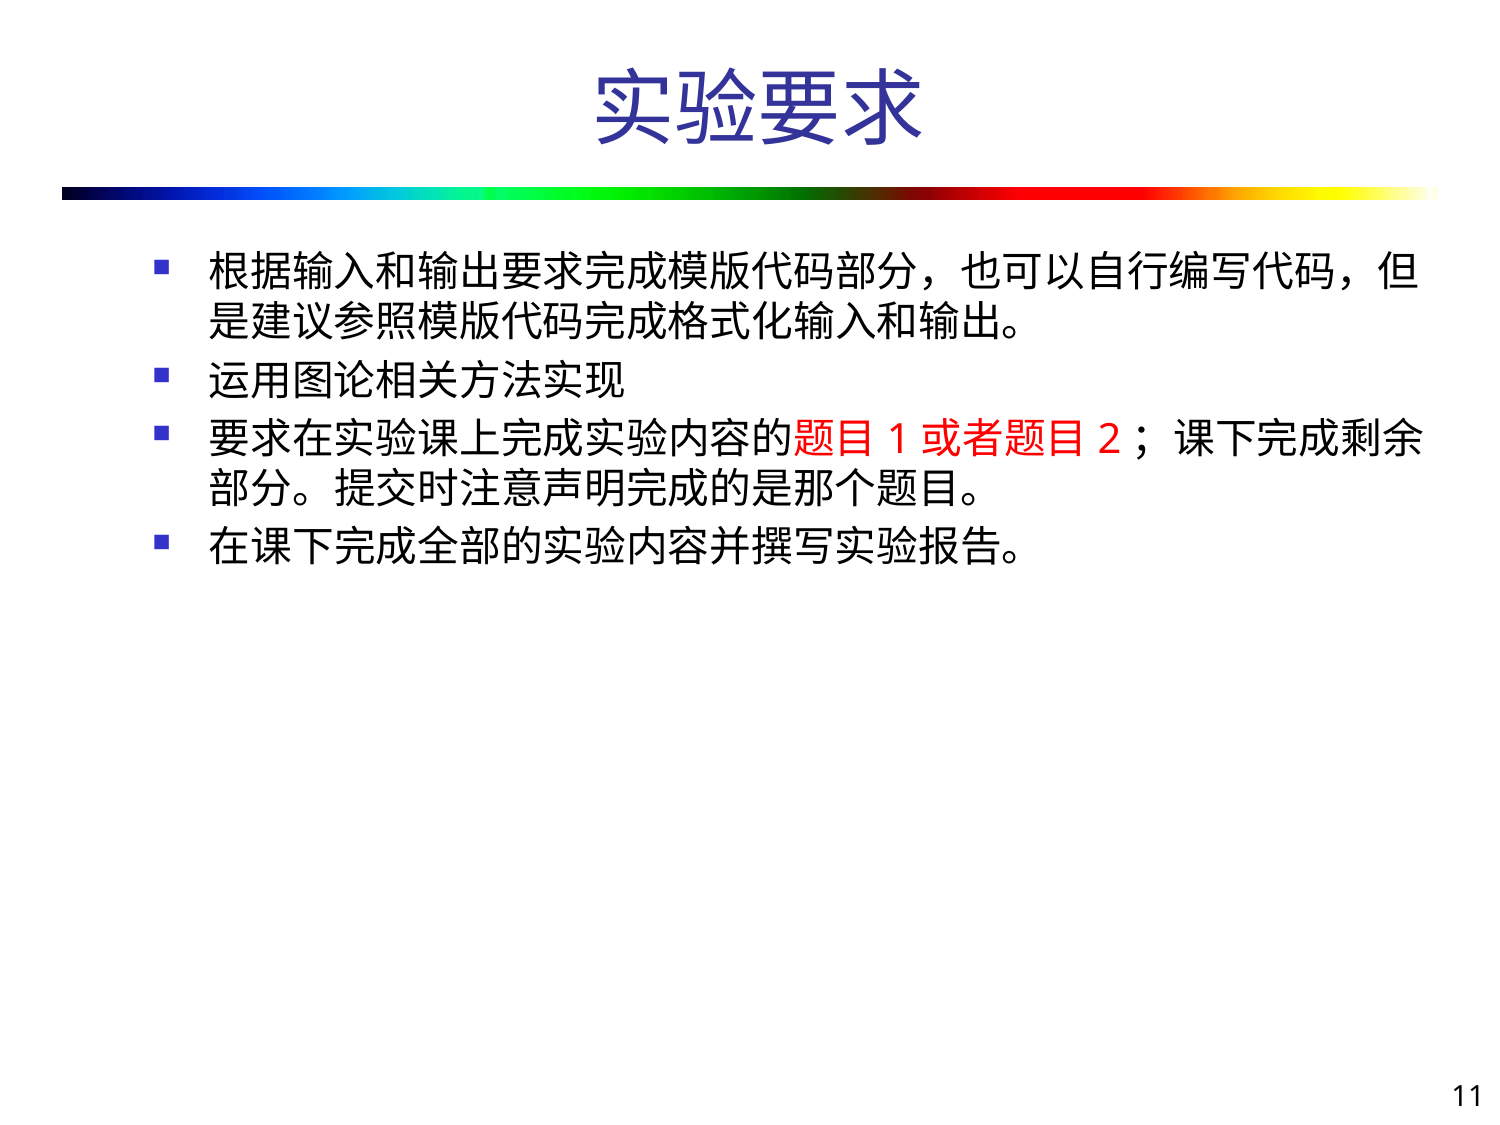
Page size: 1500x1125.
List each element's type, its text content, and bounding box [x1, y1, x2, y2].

picture [62, 187, 355, 200]
list 根据输入和输出要求完成模版代码部分，也可以自行编写代码，但是建议参照模版代码完成格式化输入和输出。 运用图论相关方法实现 要求在实验课上完成实验内容的题目1或者题目2；课下完成剩余部分。提交时注意声明完成的是那个题目。 在课下完成全部的实验内容并撰写实验报告。 [62, 237, 1451, 1076]
picture [382, 187, 1438, 200]
title 实验要求 [124, 37, 1392, 163]
slide_number 11 [1187, 1049, 1500, 1125]
